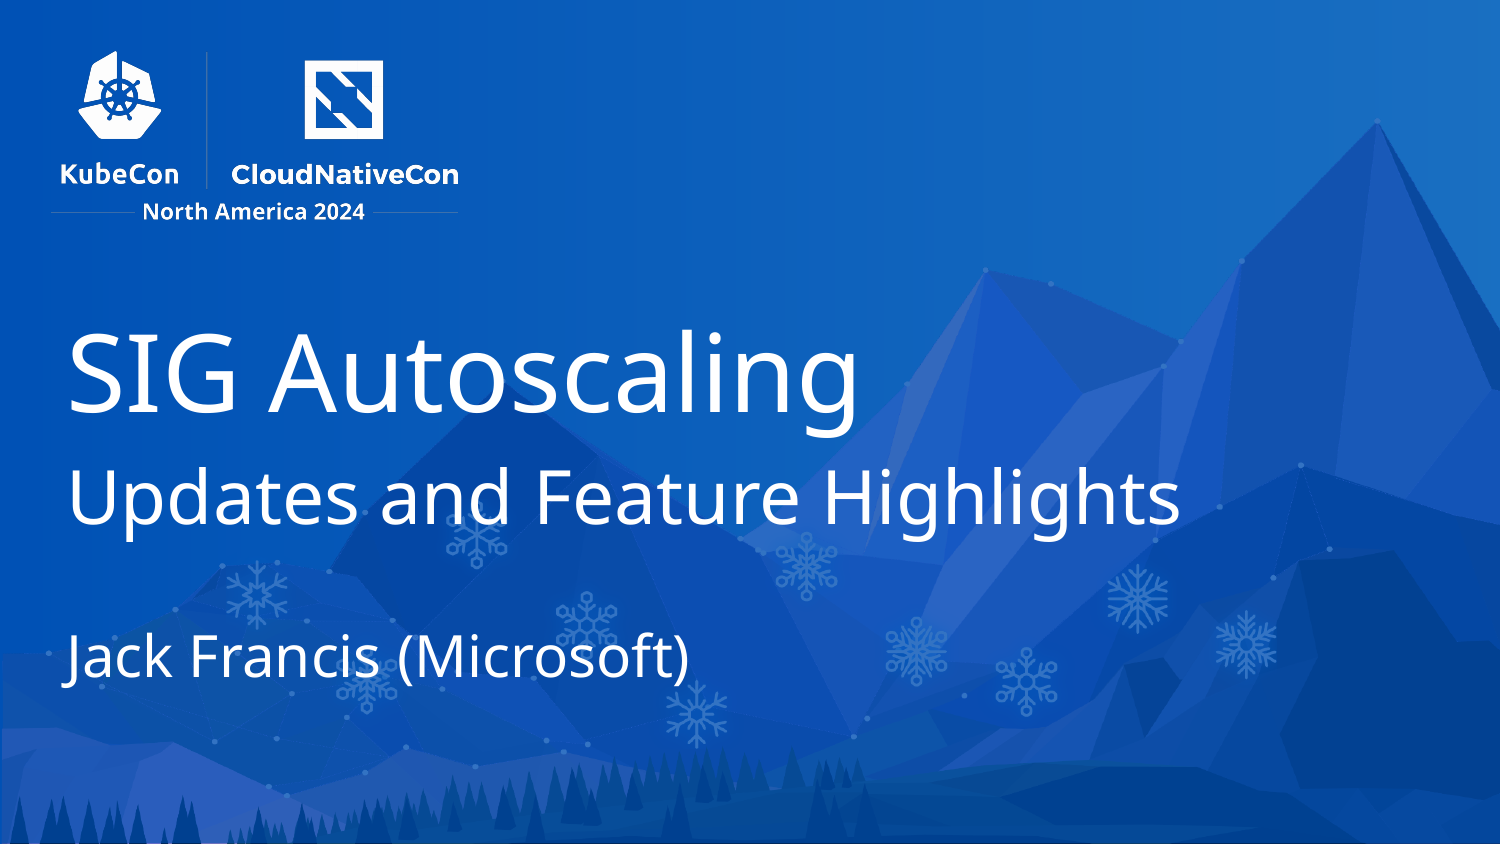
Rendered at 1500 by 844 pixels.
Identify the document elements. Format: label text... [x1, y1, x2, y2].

subtitle Jack Francis (Microsoft) [51, 590, 1449, 721]
picture [51, 51, 458, 226]
title SIG Autoscaling Updates and Feature Highlights [51, 253, 1449, 590]
